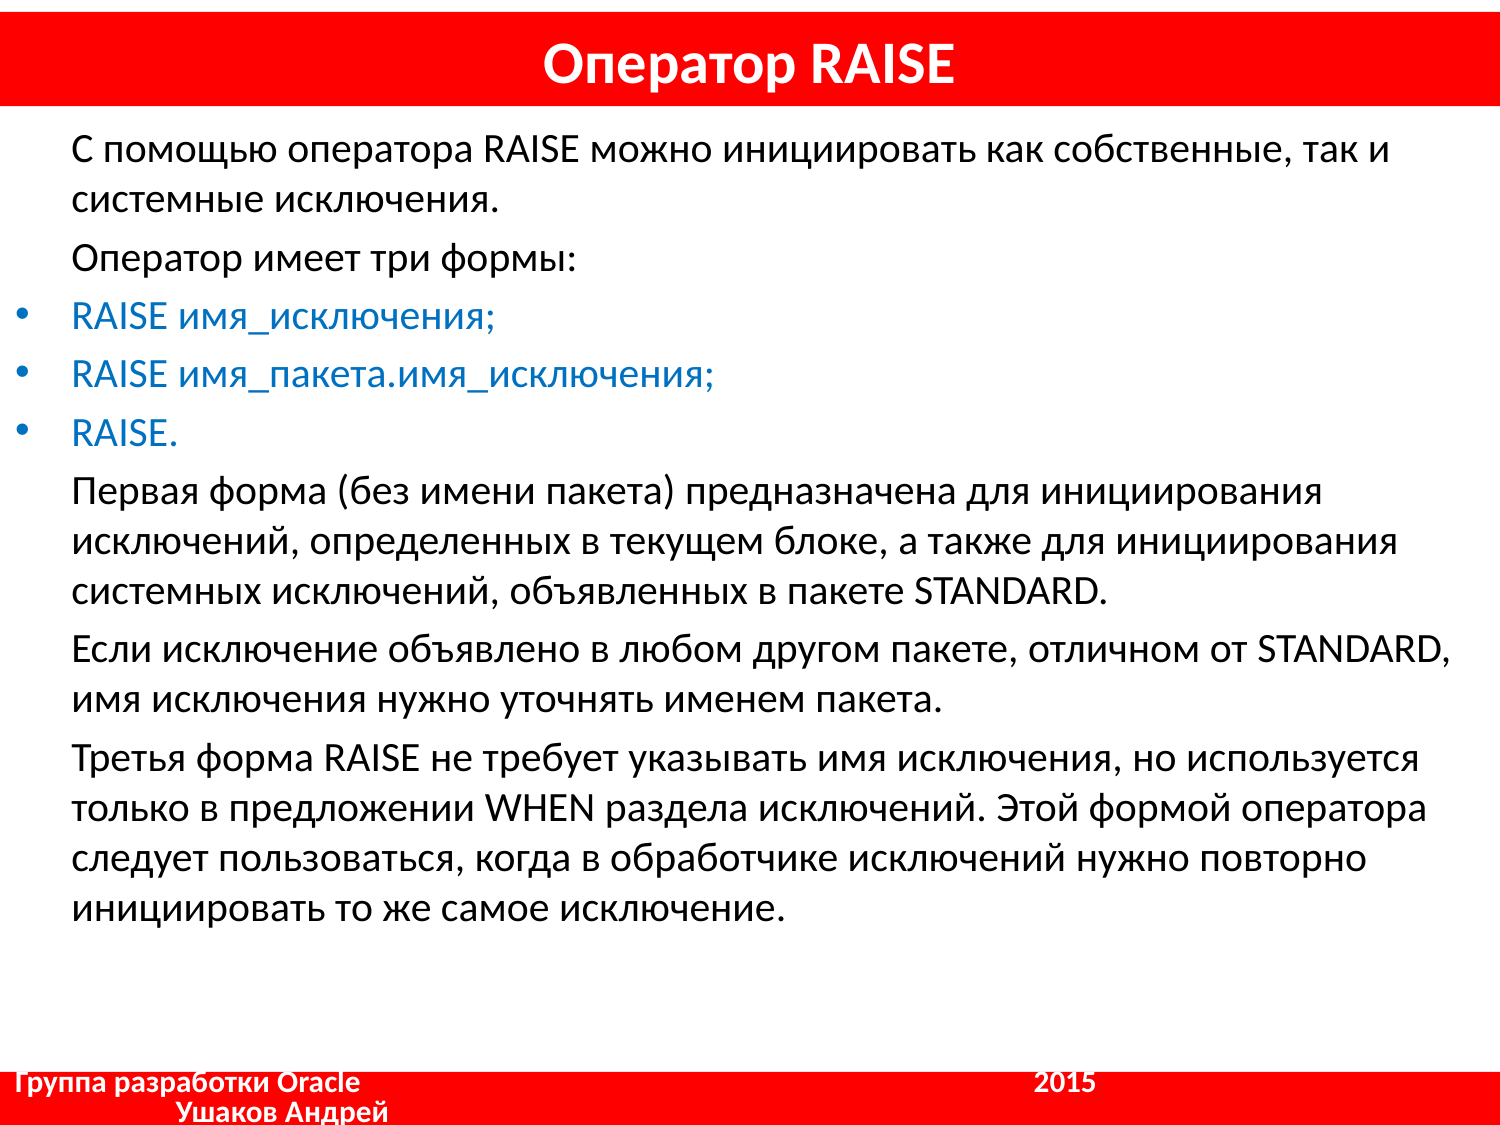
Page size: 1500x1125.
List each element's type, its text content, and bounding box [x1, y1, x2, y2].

text_box Группа разработки Oracle 2015 Ушаков Андрей [0, 1071, 1500, 1125]
list С помощью оператора RAISE можно инициировать как собственные, так и системные исключения. Оператор имеет три формы: RAISE имя_исключения; RAISE имя_пакета.имя_исключения; RAISE. Первая форма (без имени пакета) предназначена для инициирования исключений, определенных в текущем блоке, а также для инициирования системных исключений, объявленных в пакете STANDARD. Если исключение объявлено в любом другом пакете, отличном от STANDARD, имя исключения нужно уточнять именем пакета. Третья форма RAISE не требует указывать имя исключения, но используется только в предложении WHEN раздела исключений. Этой формой оператора следует пользоваться, когда в обработчике исключений нужно повторно инициировать то же самое исключение. [0, 113, 1500, 1071]
title Оператор RAISE [0, 11, 1500, 107]
